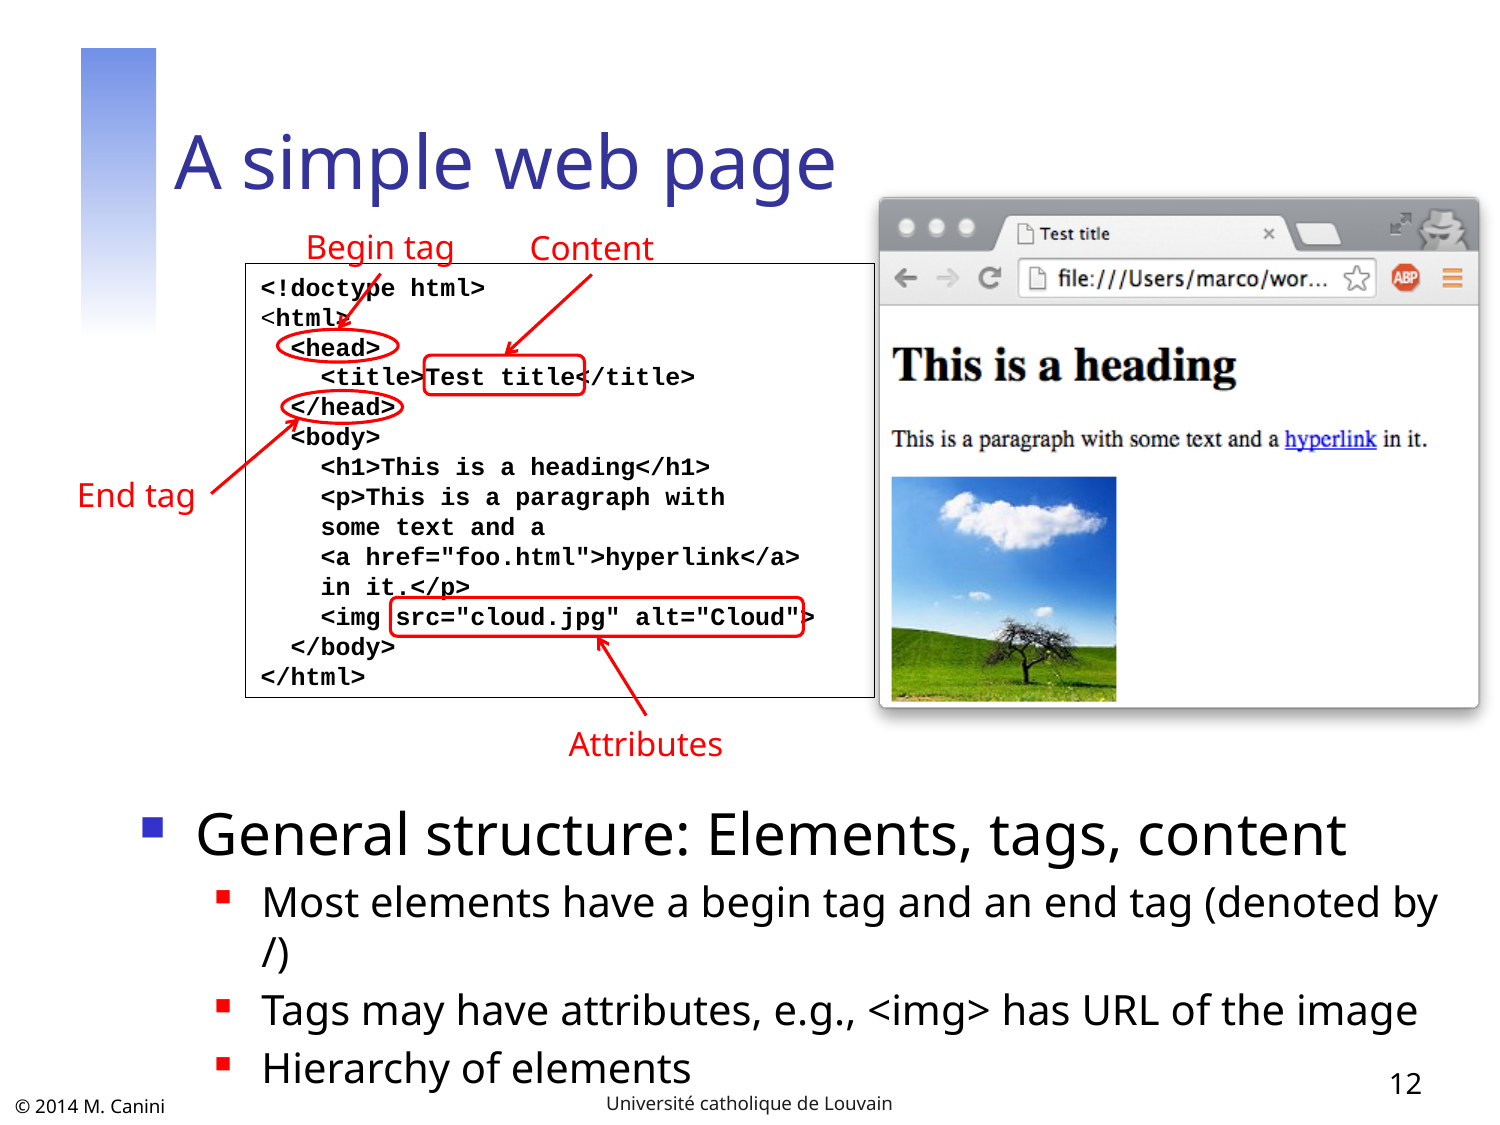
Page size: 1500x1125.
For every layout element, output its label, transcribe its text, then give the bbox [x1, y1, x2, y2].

text_box [424, 355, 585, 395]
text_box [507, 271, 589, 360]
text_box Attributes [553, 715, 739, 771]
list General structure: Elements, tags, content Most elements have a begin tag and an end tag (denoted by /) Tags may have attributes, e.g., <img> has URL of the image Hierarchy of elements [124, 789, 1463, 1071]
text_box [581, 650, 662, 701]
text_box [390, 597, 804, 637]
text_box <!doctype html> <html> <head> <title>Test title</title> </head> <body> <h1>This is a heading</h1> <p>This is a paragraph with some text and a <a href="foo.html">hyperlink</a> in it.</p> <img src="cloud.jpg" alt="Cloud"> </body> </html> [245, 263, 854, 698]
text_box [331, 280, 387, 324]
footer Université catholique de Louvain [512, 1083, 987, 1125]
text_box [208, 418, 300, 495]
text_box End tag [62, 466, 212, 521]
text_box Content [514, 219, 669, 275]
text_box [281, 390, 403, 424]
slide_number 12 [1124, 1037, 1438, 1113]
title A simple web page [158, 49, 1438, 213]
picture [859, 183, 1500, 738]
text_box Begin tag [290, 218, 471, 274]
text_box [277, 329, 399, 363]
